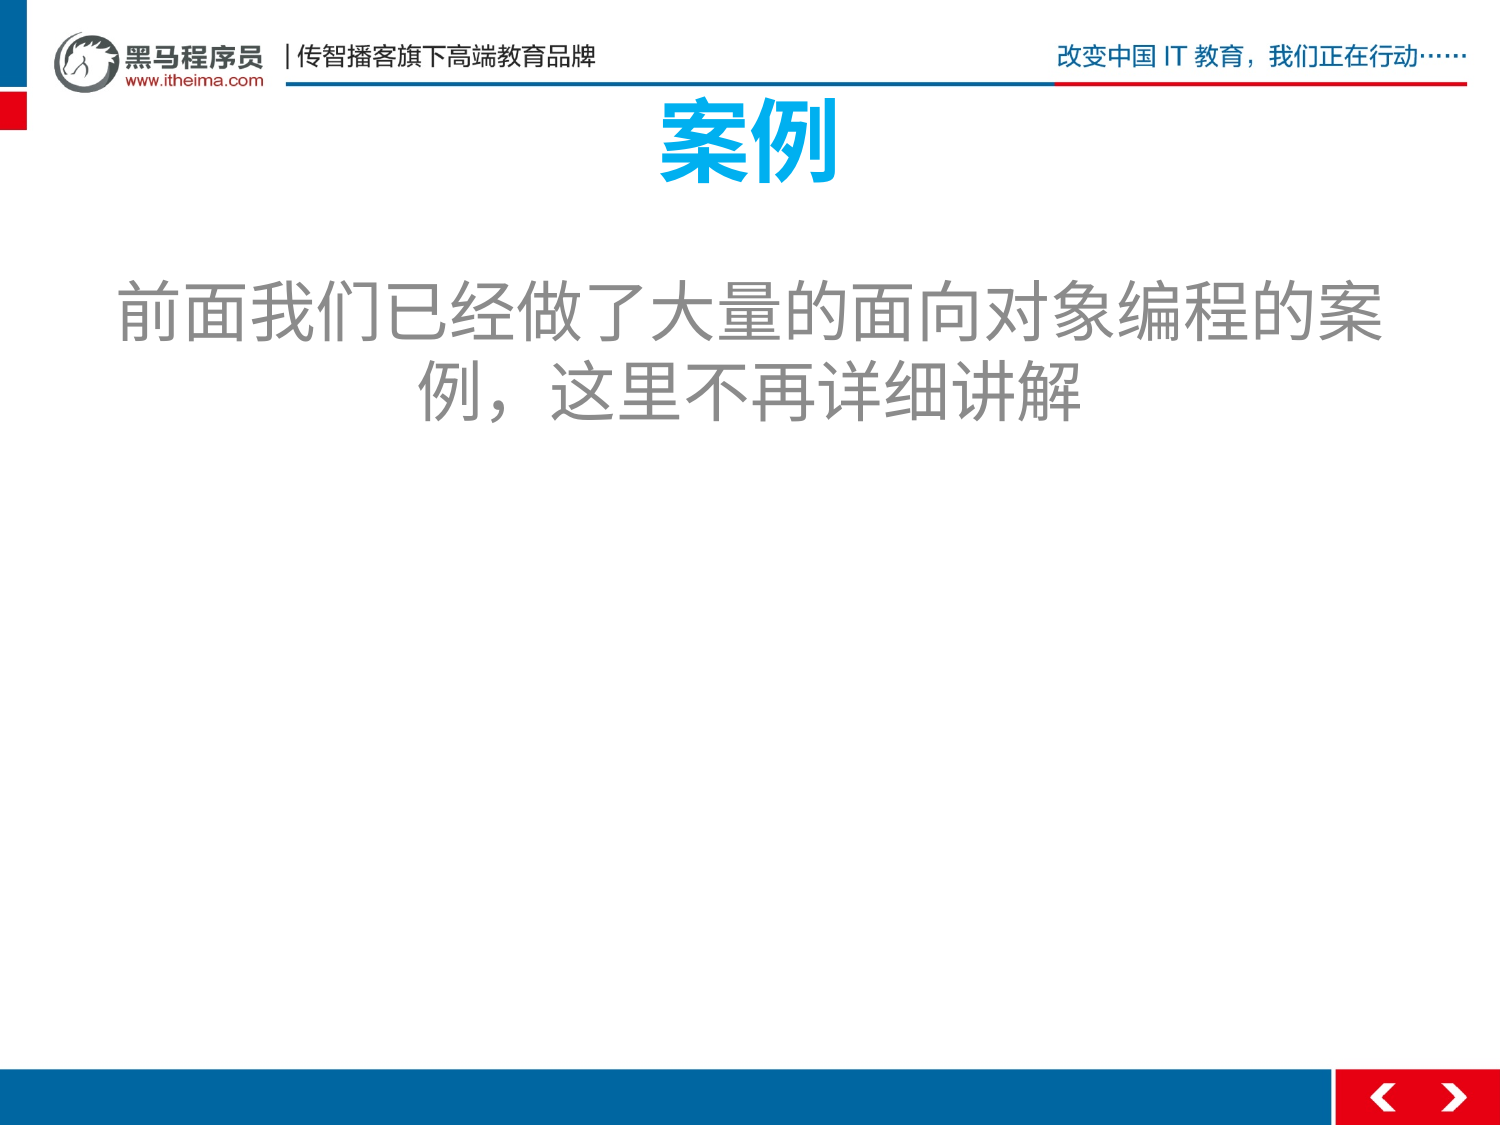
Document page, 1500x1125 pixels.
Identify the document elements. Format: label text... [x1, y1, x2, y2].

title 案例 [75, 45, 1425, 233]
picture [0, 0, 1500, 1125]
subtitle 前面我们已经做了大量的面向对象编程的案例，这里不再详细讲解 [75, 262, 1425, 1005]
